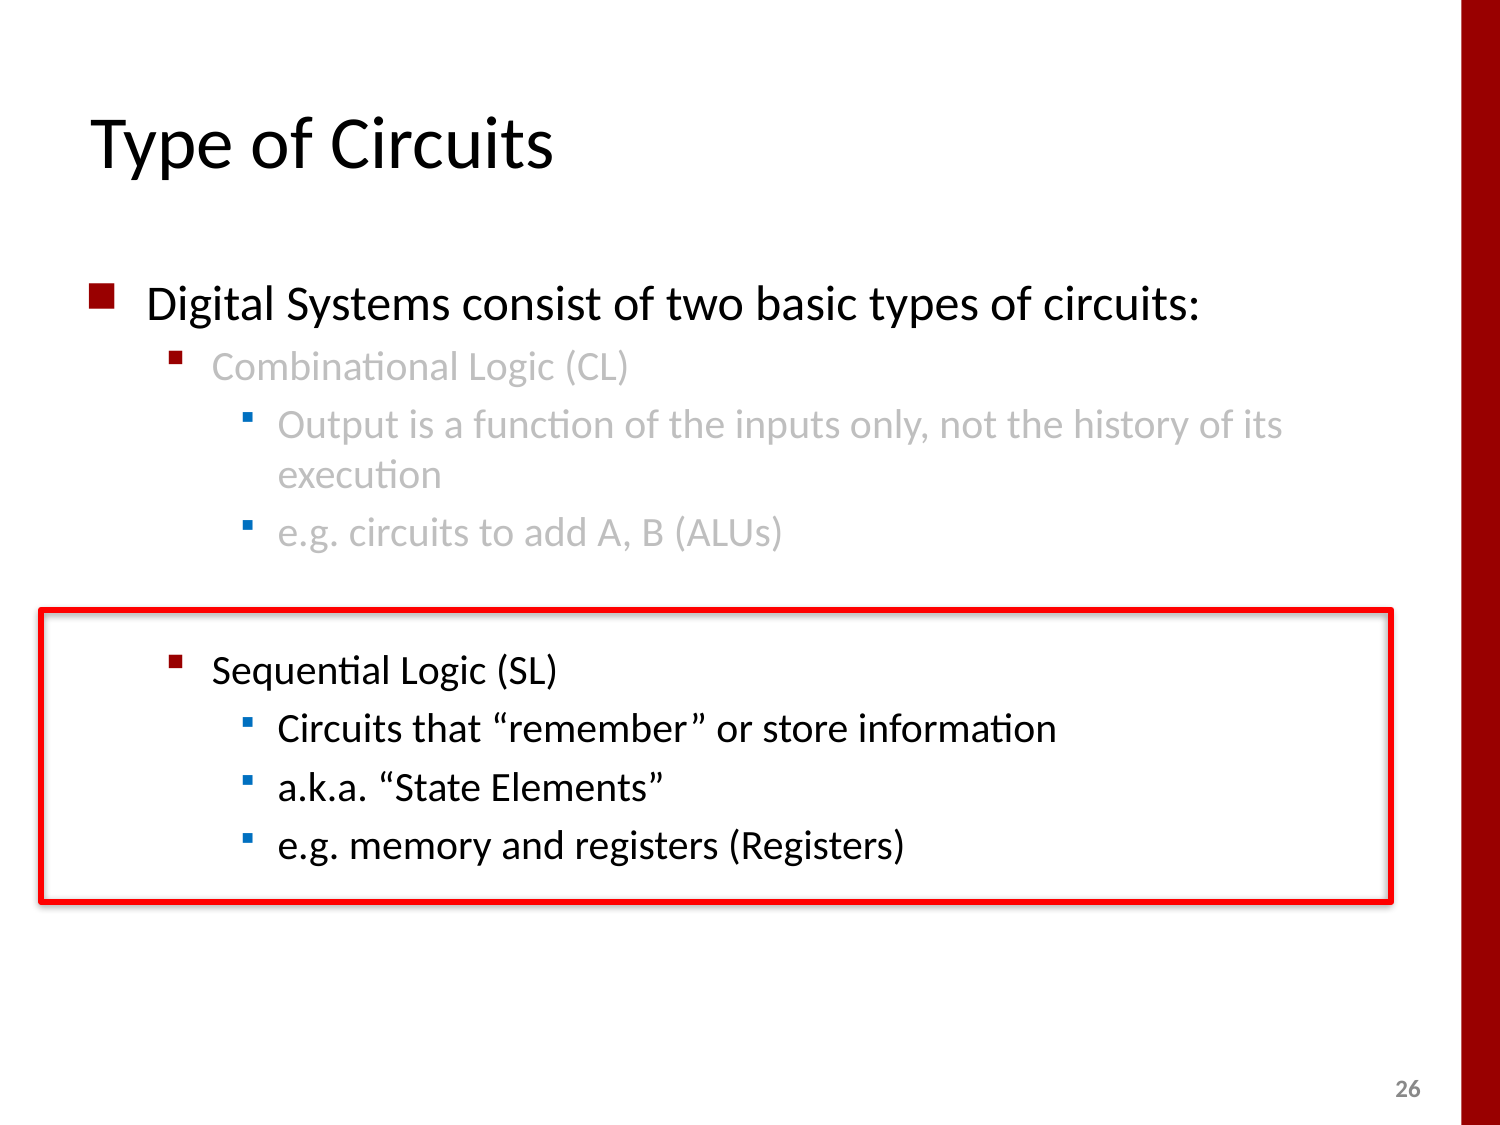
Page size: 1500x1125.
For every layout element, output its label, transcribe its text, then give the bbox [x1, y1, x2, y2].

title Type of Circuits [75, 45, 1425, 233]
text_box [41, 609, 1392, 902]
list Digital Systems consist of two basic types of circuits: Combinational Logic (CL) Output is a function of the inputs only, not the history of its execution e.g. circuits to add A, B (ALUs) Sequential Logic (SL) Circuits that “remember” or store information a.k.a. “State Elements” e.g. memory and registers (Registers) [75, 262, 1425, 1058]
